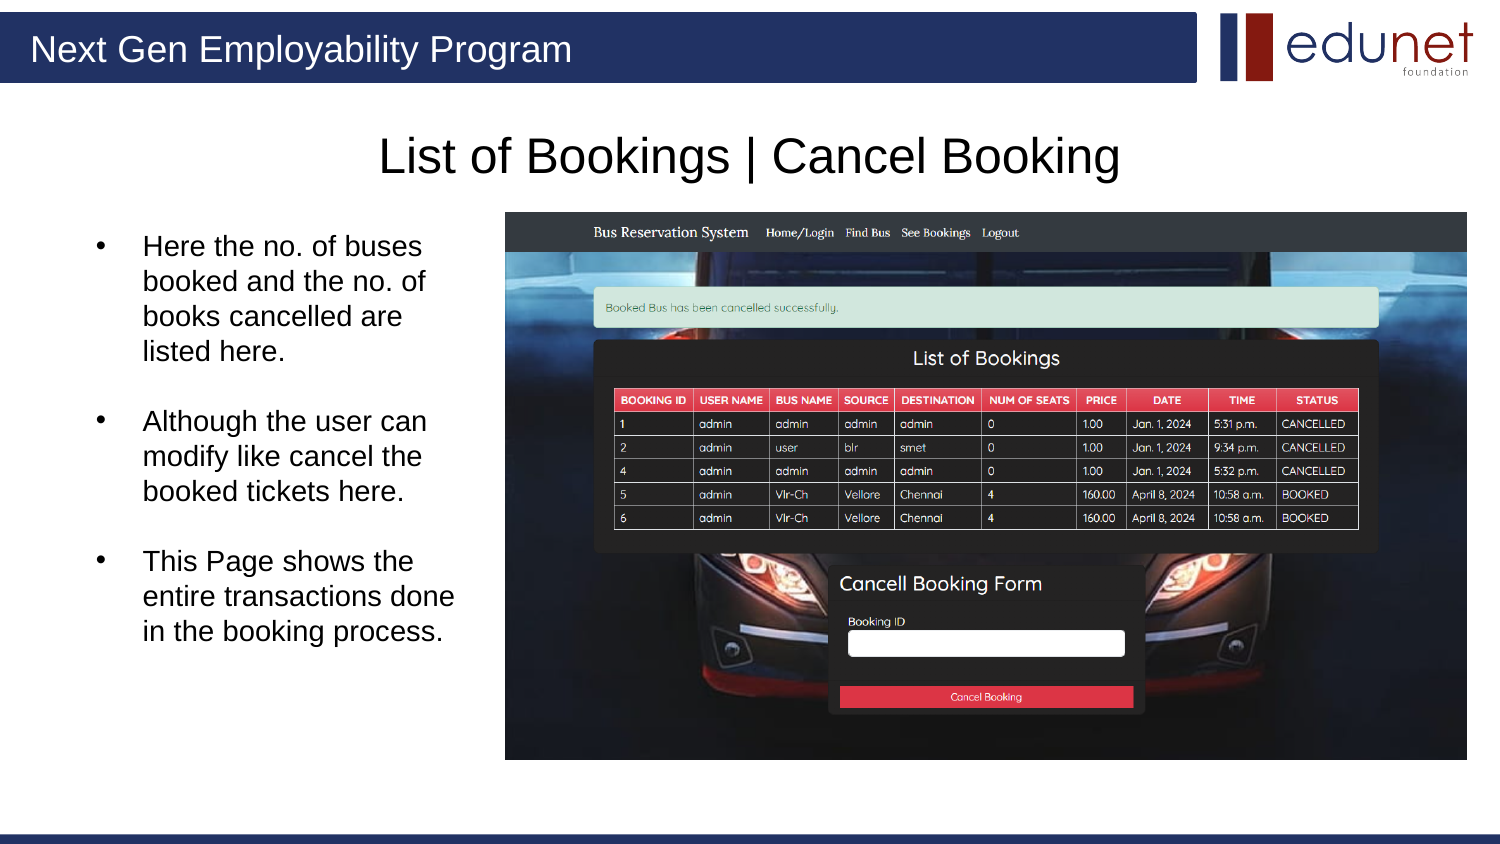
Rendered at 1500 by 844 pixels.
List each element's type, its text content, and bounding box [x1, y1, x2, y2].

picture [505, 212, 1467, 761]
title List of Bookings | Cancel Booking [103, 98, 1397, 208]
picture [1279, 14, 1482, 83]
text_box Here the no. of buses booked and the no. of books cancelled are listed here. Although the user can modify like cancel the booked tickets here. This Page shows the entire transactions done in the booking process. [80, 219, 475, 655]
